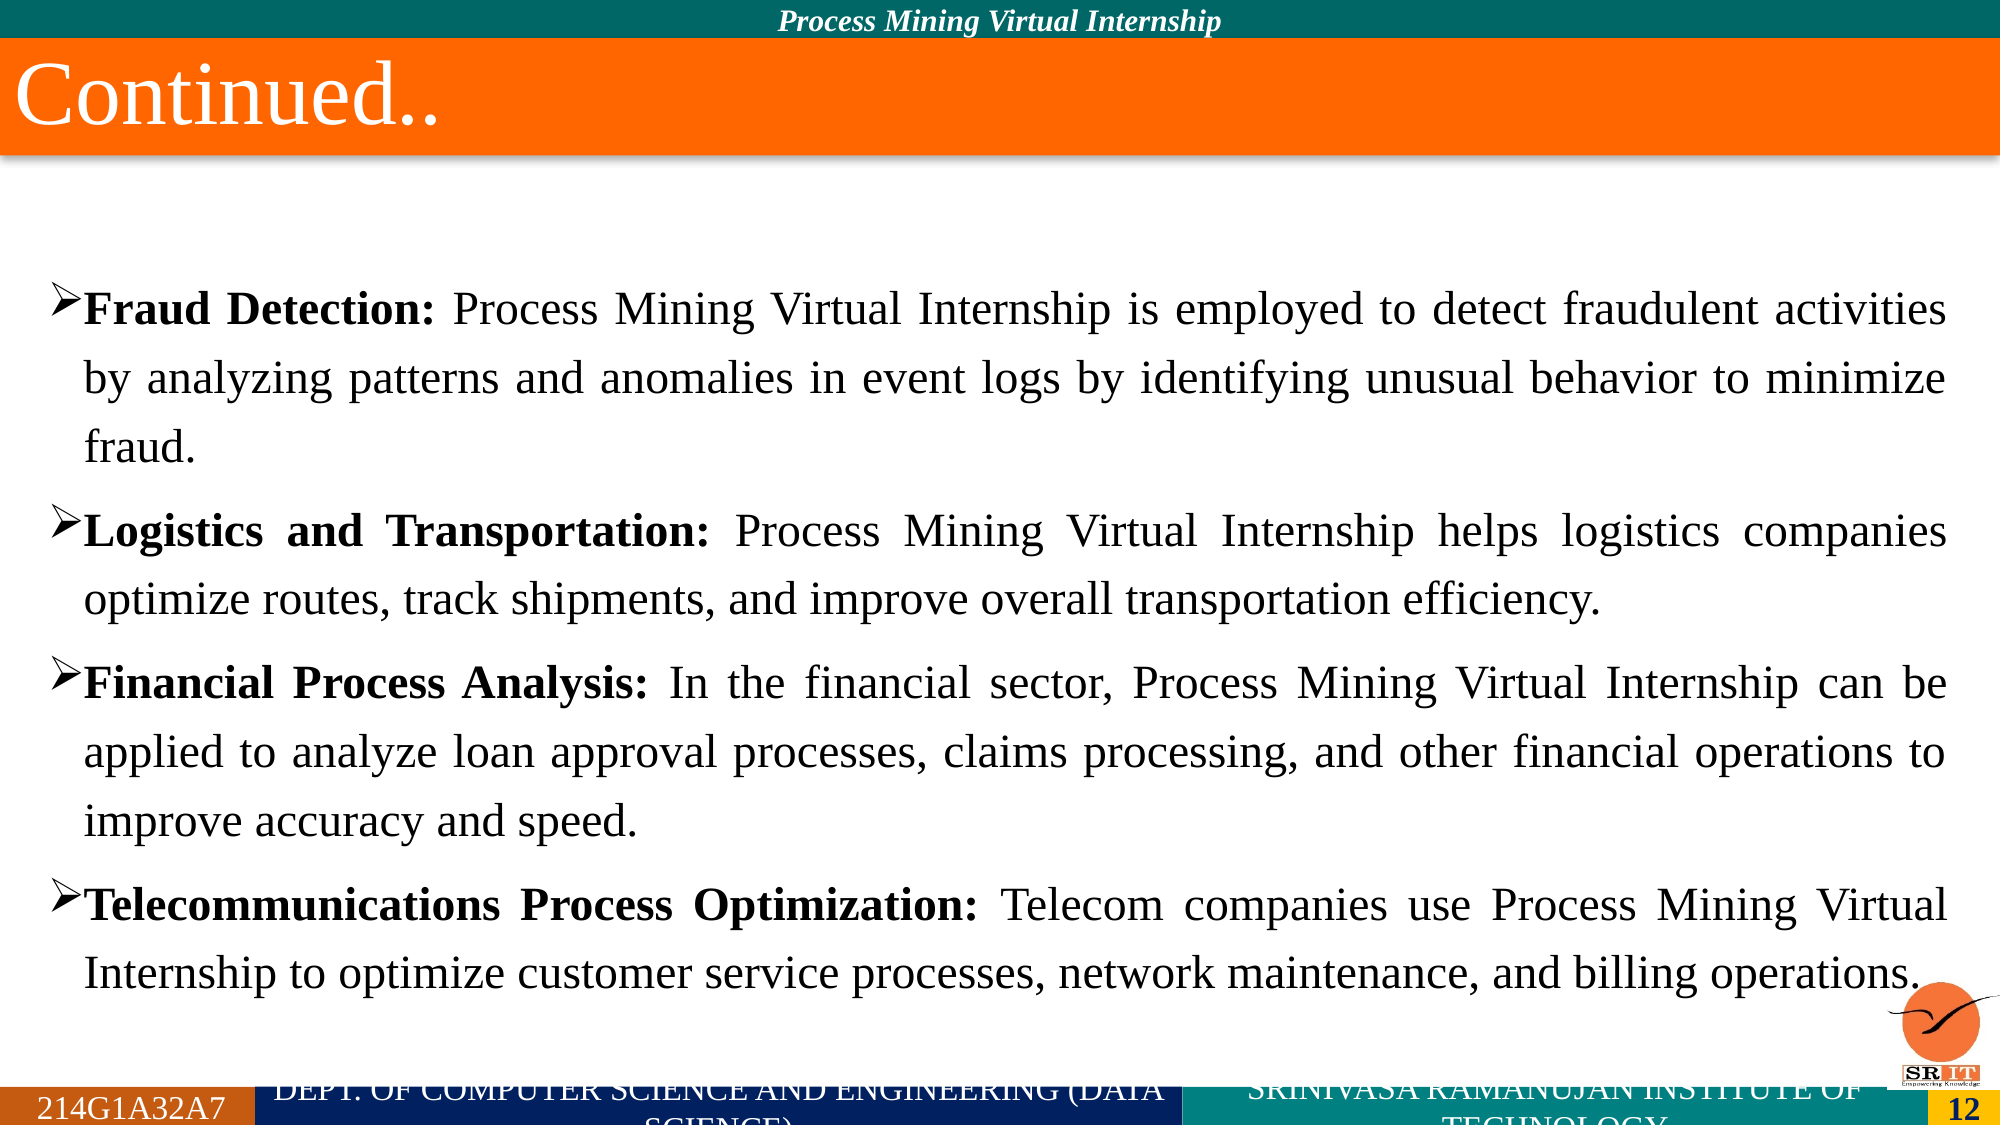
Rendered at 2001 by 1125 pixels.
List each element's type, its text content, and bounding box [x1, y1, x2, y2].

title Continued.. [0, 38, 2000, 156]
picture [1887, 977, 2000, 1090]
list Fraud Detection: Process Mining Virtual Internship is employed to detect fraudulent activities by analyzing patterns and anomalies in event logs by identifying unusual behavior to minimize fraud. Logistics and Transportation: Process Mining Virtual Internship helps logistics companies optimize routes, track shipments, and improve overall transportation efficiency. Financial Process Analysis: In the financial sector, Process Mining Virtual Internship can be applied to analyze loan approval processes, claims processing, and other financial operations to improve accuracy and speed. Telecommunications Process Optimization: Telecom companies use Process Mining Virtual Internship to optimize customer service processes, network maintenance, and billing operations. [32, 179, 1965, 1065]
